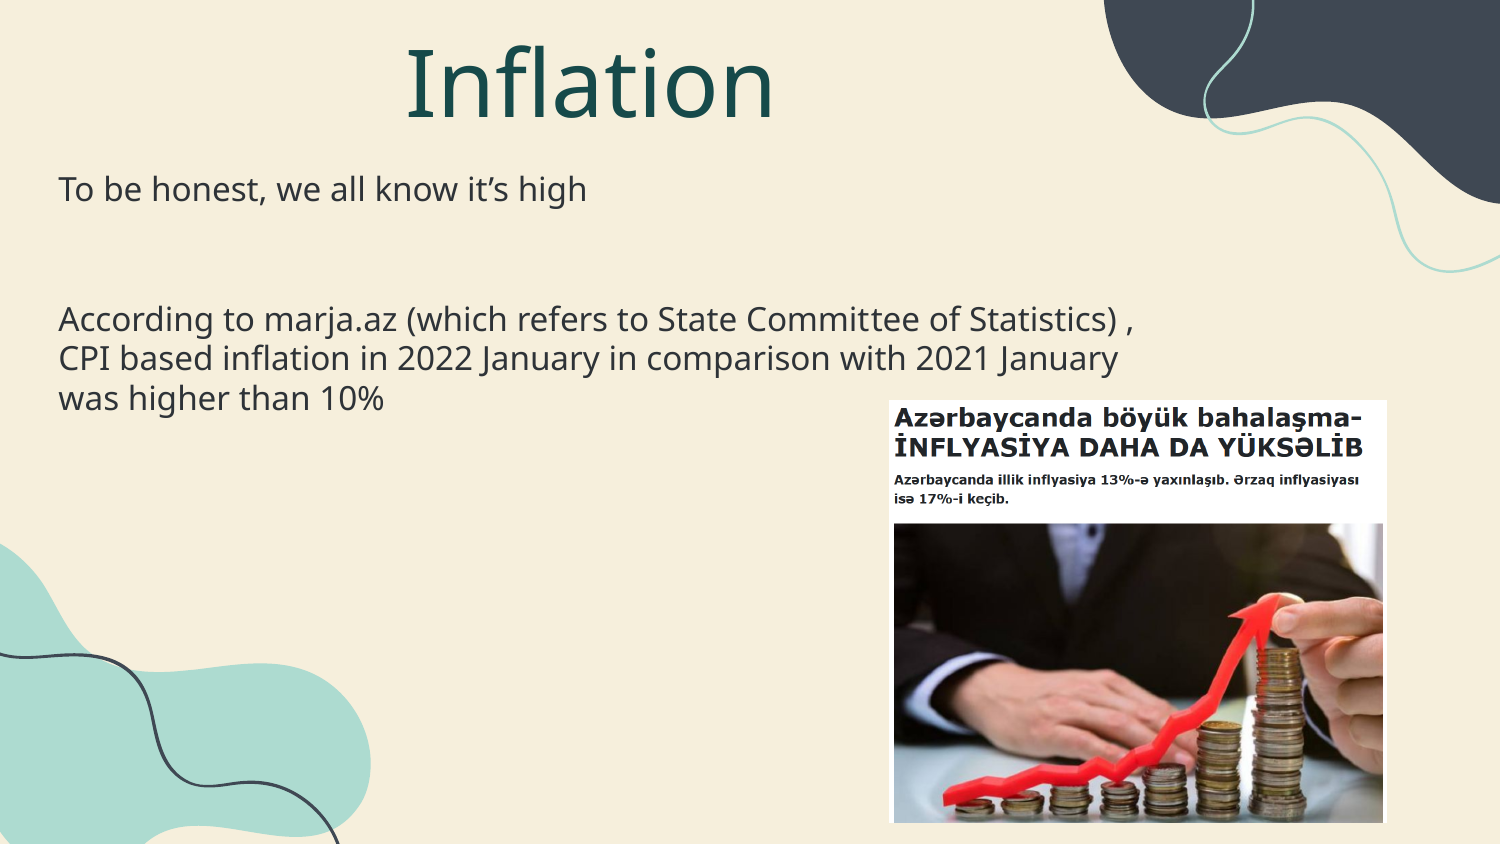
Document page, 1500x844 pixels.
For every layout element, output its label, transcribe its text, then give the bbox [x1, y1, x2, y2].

subtitle To be honest, we all know it’s high According to marja.az (which refers to State Committee of Statistics) , CPI based inflation in 2022 January in comparison with 2021 January was higher than 10% [58, 167, 1172, 374]
picture [889, 400, 1387, 824]
title Inflation [192, 36, 991, 167]
